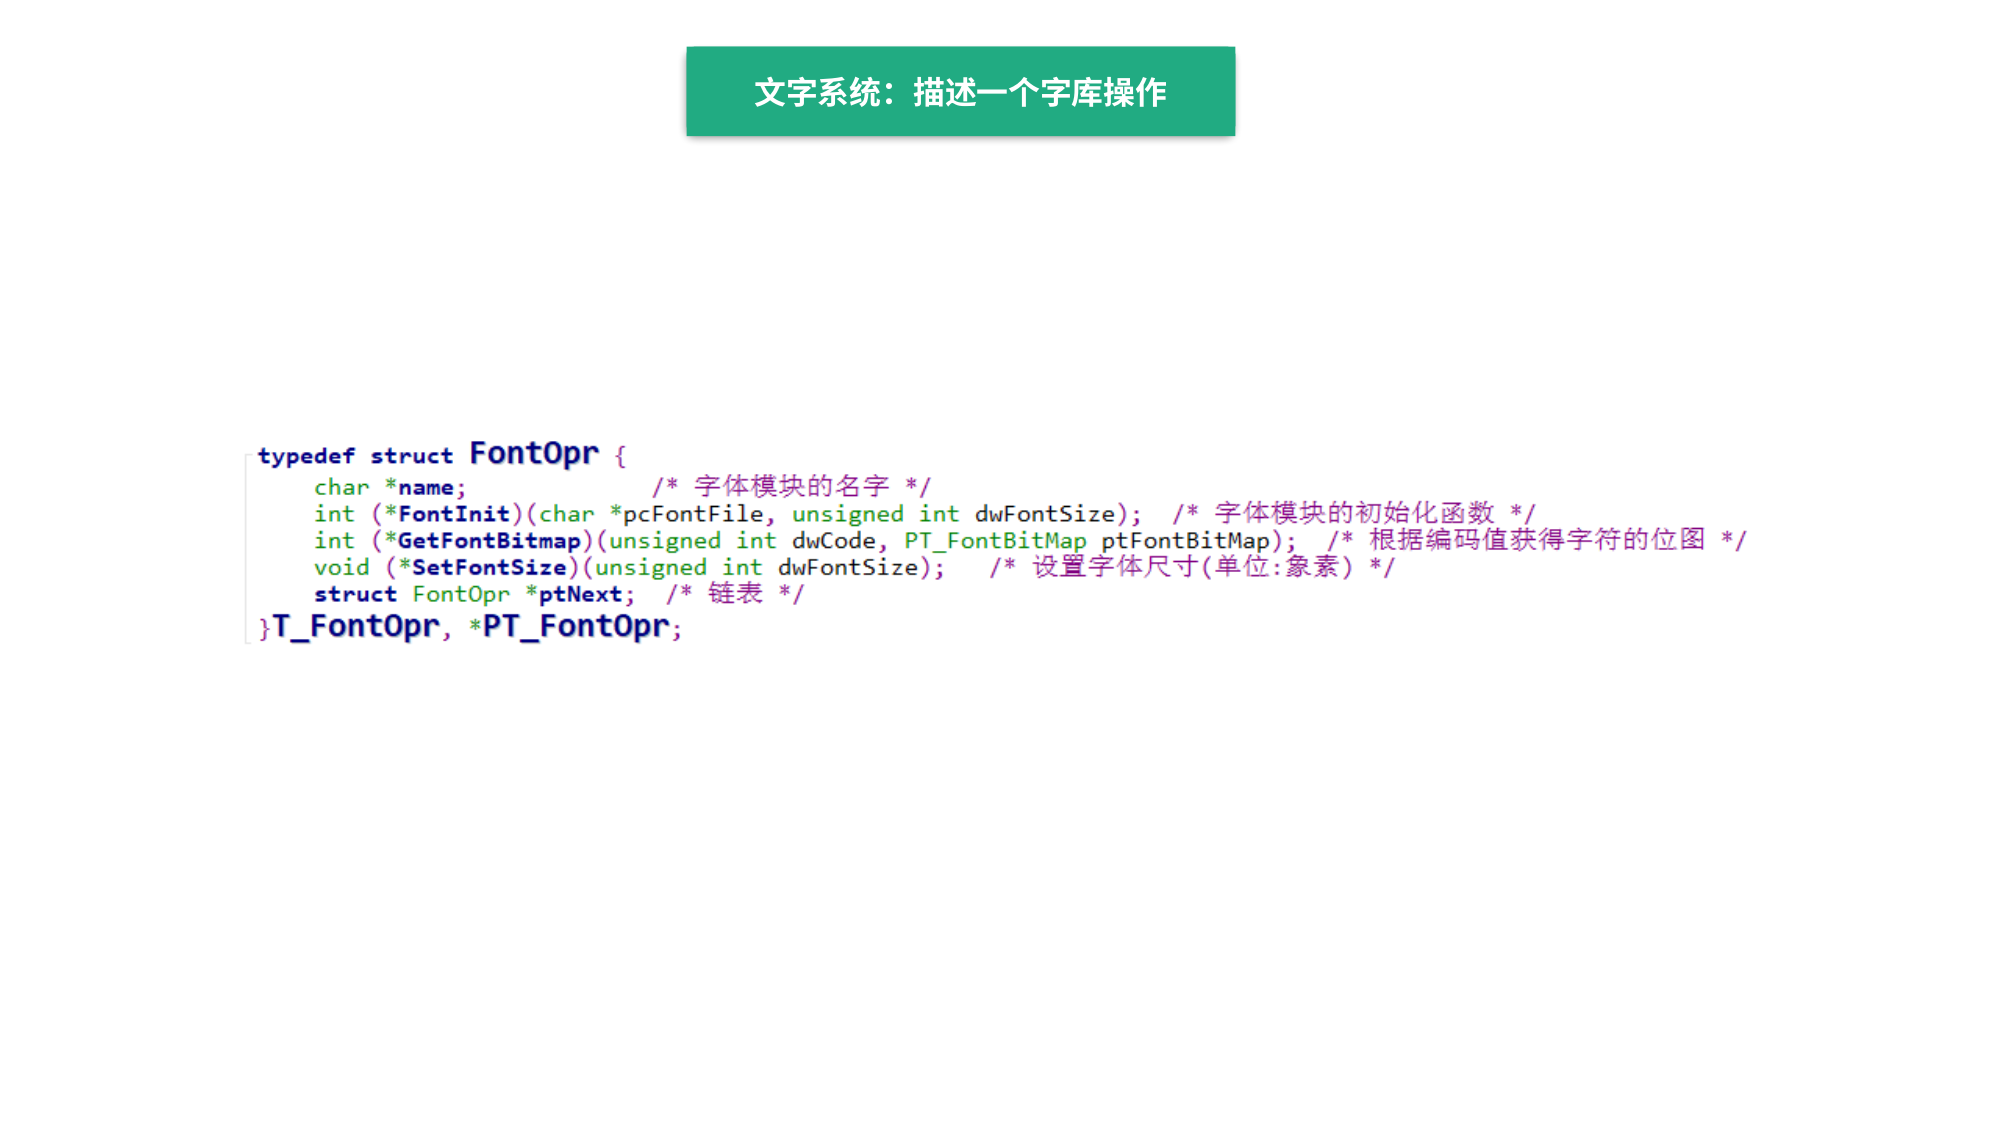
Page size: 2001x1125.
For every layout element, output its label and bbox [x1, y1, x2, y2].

picture [242, 429, 1758, 649]
text_box [686, 46, 1236, 137]
